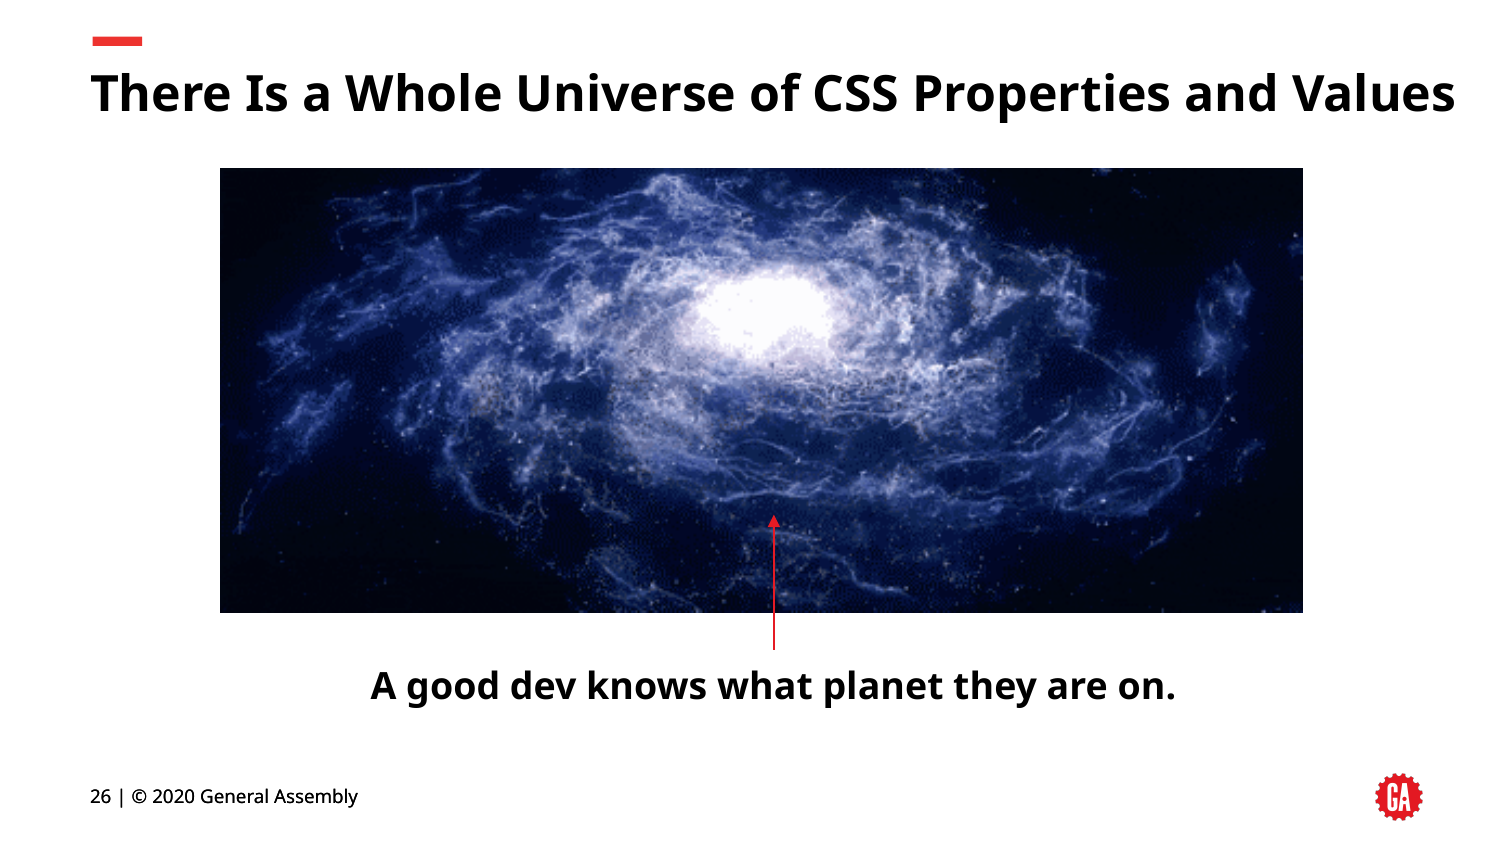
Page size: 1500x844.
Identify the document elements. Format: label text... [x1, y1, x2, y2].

slide_number ‹#› | © 2020 General Assembly [75, 764, 465, 830]
title There Is a Whole Universe of CSS Properties and Values [75, 46, 1473, 140]
picture [220, 168, 1303, 613]
picture [1373, 771, 1425, 823]
text_box A good dev knows what planet they are on. [355, 622, 1193, 748]
